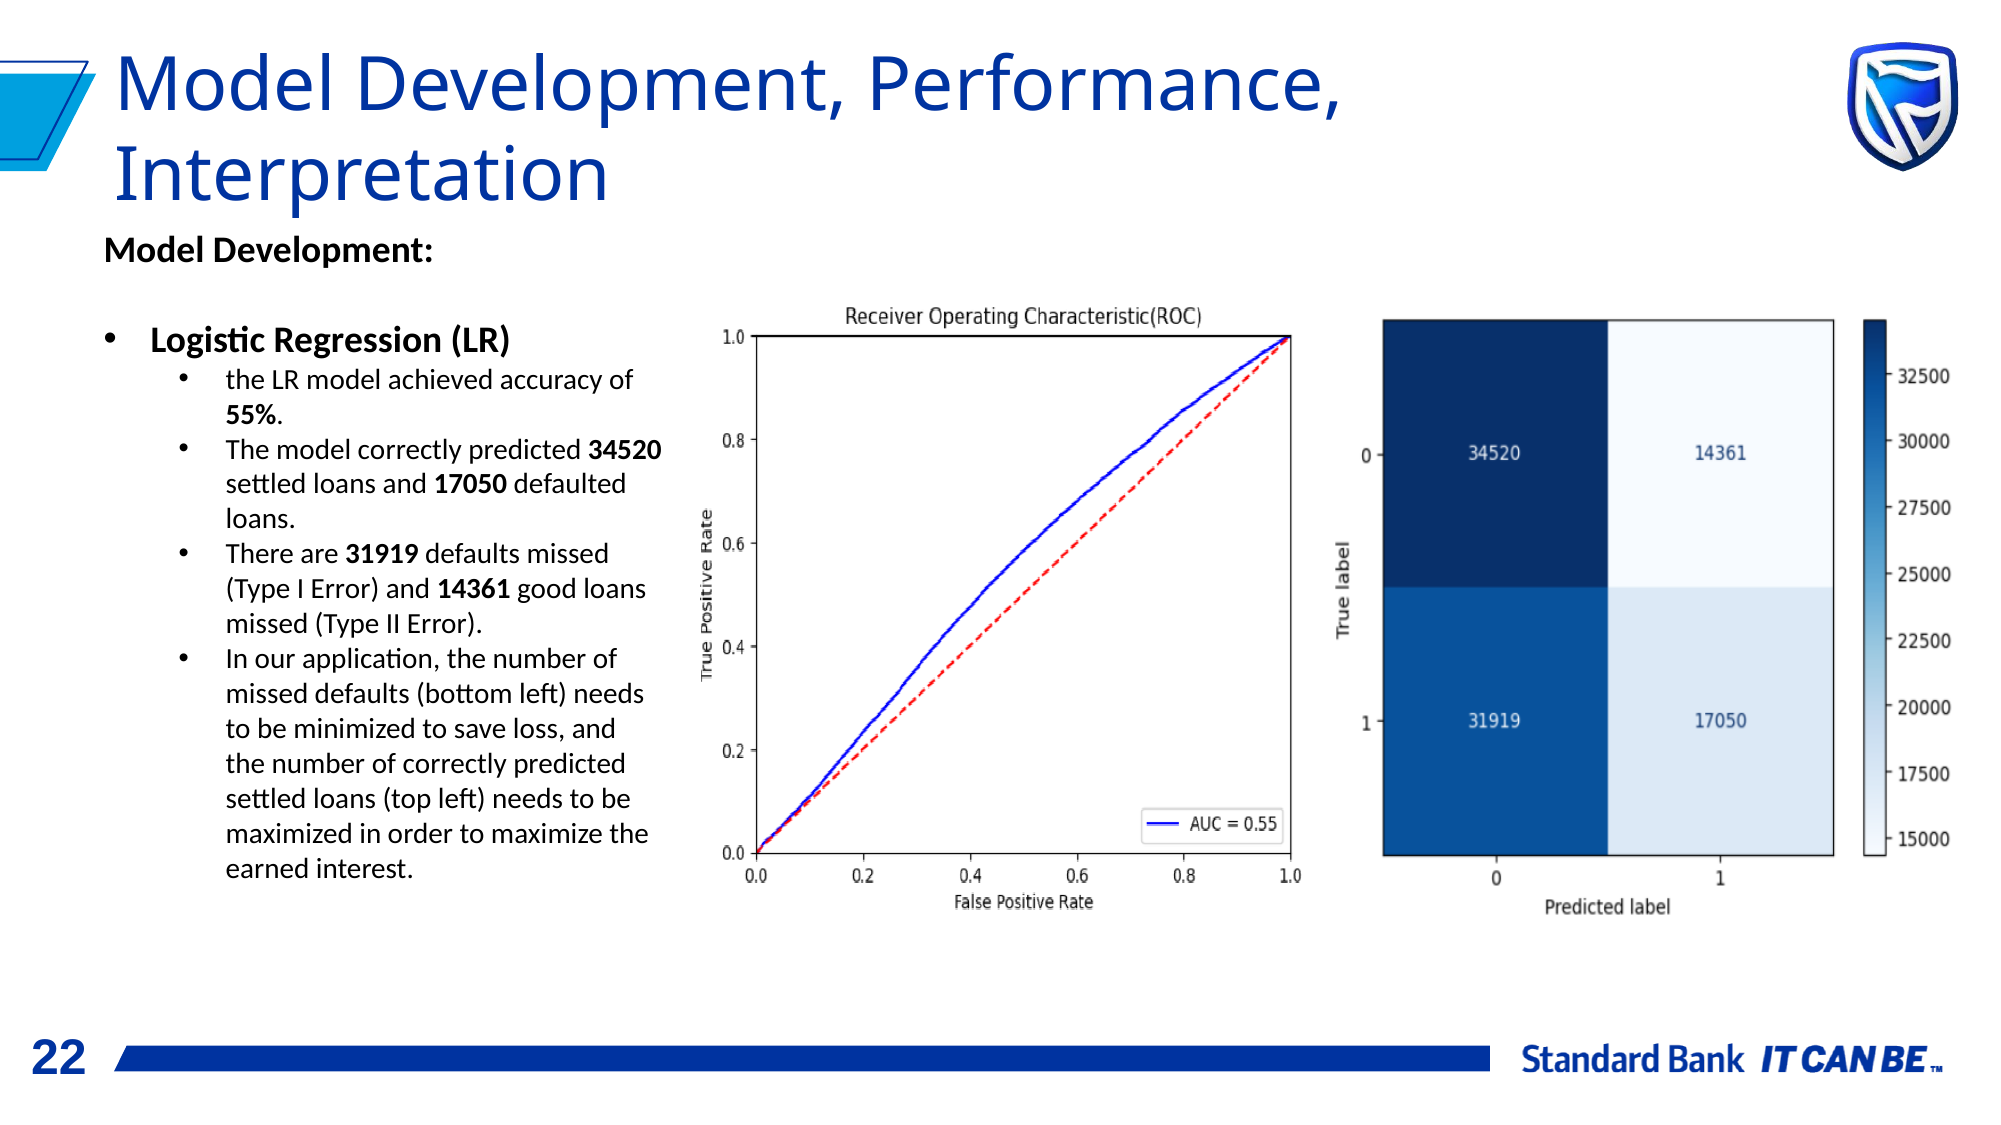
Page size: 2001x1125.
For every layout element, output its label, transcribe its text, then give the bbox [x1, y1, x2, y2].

title Model Development, Performance, Interpretation [112, 33, 1738, 256]
text_box 22 [24, 1026, 107, 1085]
picture [682, 284, 1976, 938]
picture [1521, 1043, 1943, 1073]
picture [1847, 42, 1959, 172]
list Model Development: Logistic Regression (LR) the LR model achieved accuracy of 55%. The model correctly predicted 34520 settled loans and 17050 defaulted loans. There are 31919 defaults missed (Type I Error) and 14361 good loans missed (Type II Error). In our application, the number of missed defaults (bottom left) needs to be minimized to save loss, and the number of correctly predicted settled loans (top left) needs to be maximized in order to maximize the earned interest. [103, 224, 663, 1125]
